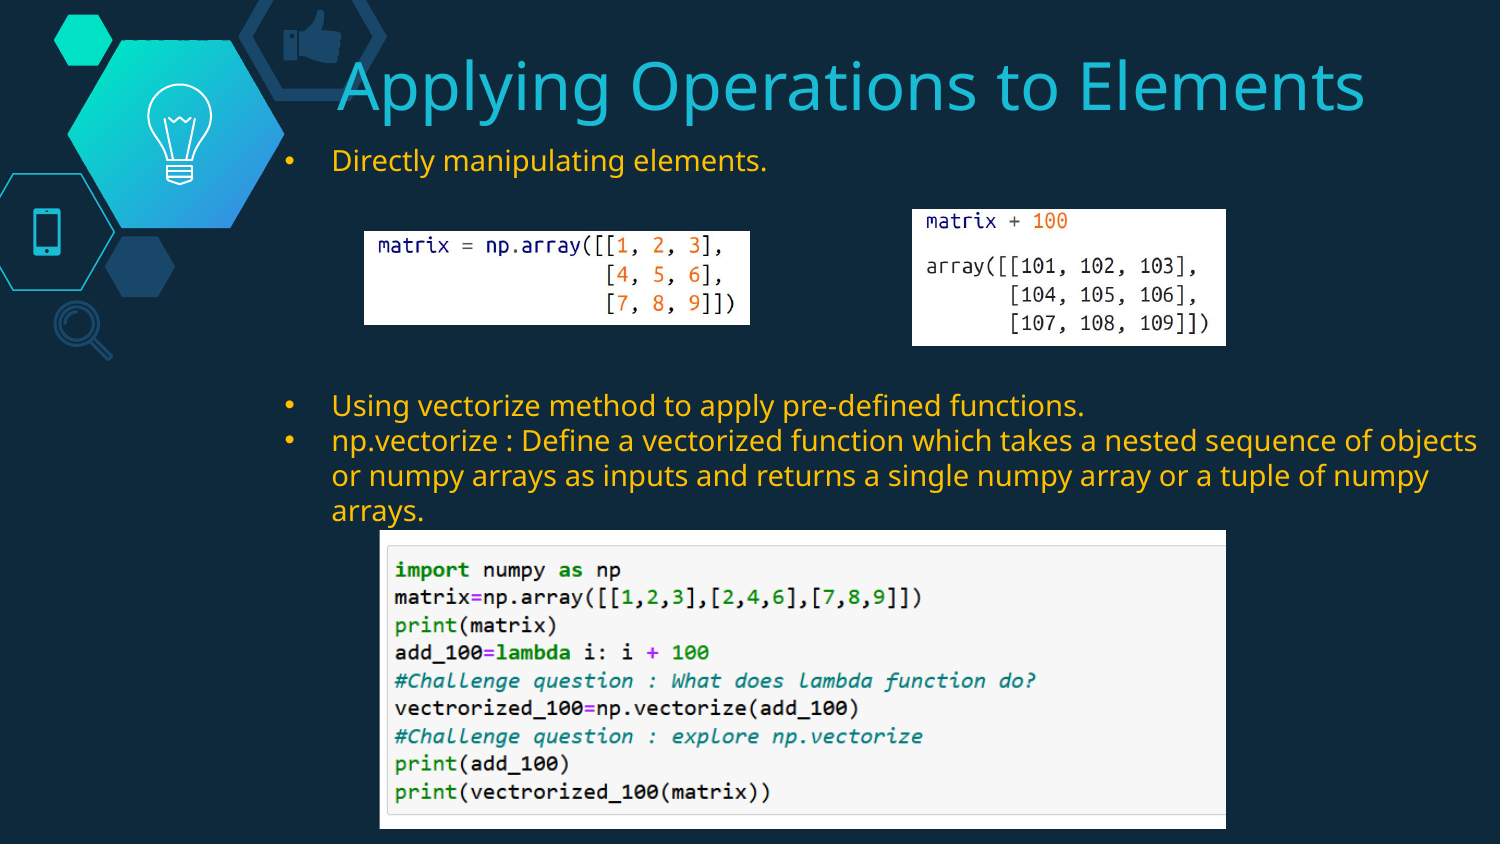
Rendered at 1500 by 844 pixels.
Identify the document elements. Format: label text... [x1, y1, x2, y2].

text_box Directly manipulating elements. Using vectorize method to apply pre-defined functions. np.vectorize : Define a vectorized function which takes a nested sequence of objects or numpy arrays as inputs and returns a single numpy array or a tuple of numpy arrays. [194, 65, 1500, 570]
picture [364, 231, 751, 325]
title Applying Operations to Elements [322, 46, 1394, 65]
picture [912, 209, 1227, 347]
picture [379, 530, 1227, 829]
